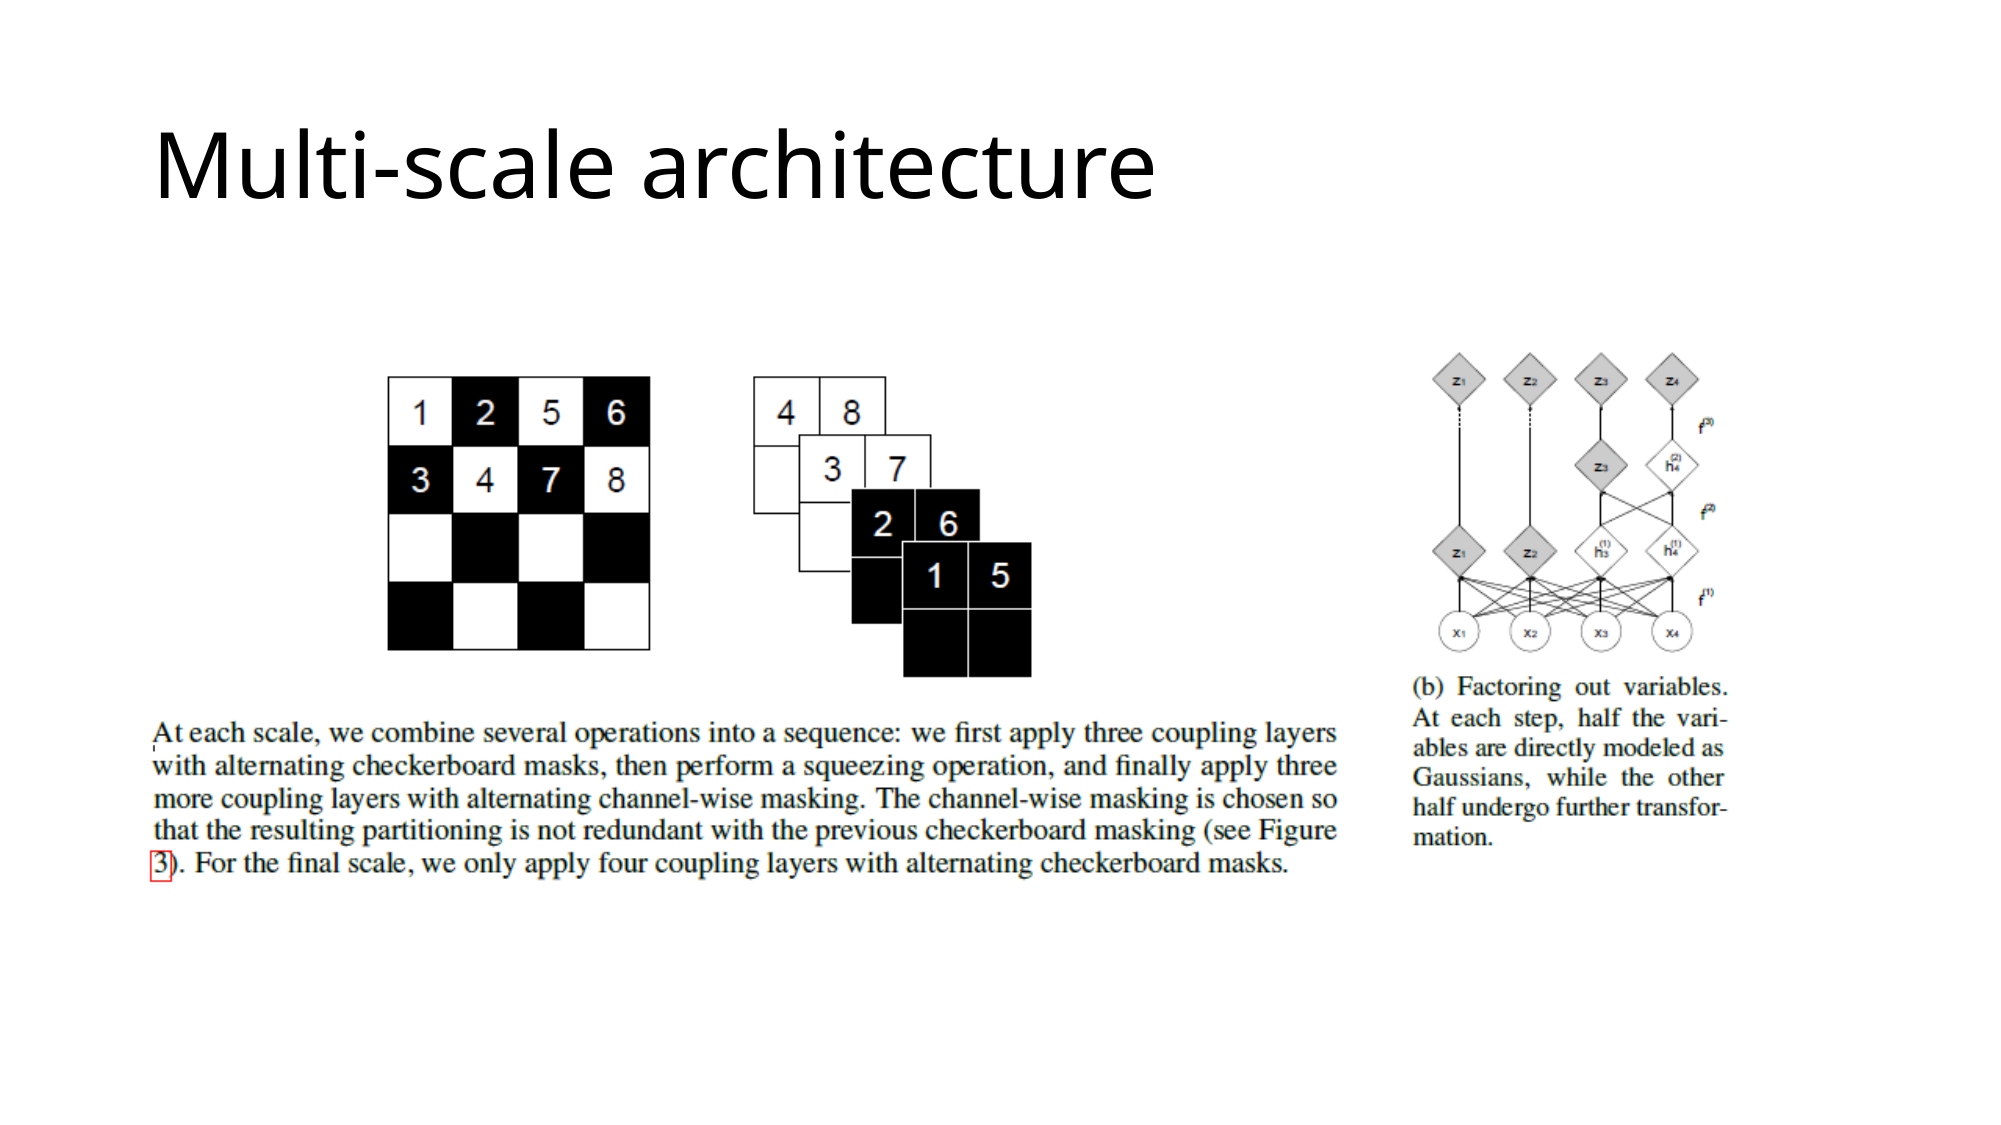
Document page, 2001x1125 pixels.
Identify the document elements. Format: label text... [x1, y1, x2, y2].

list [1360, 323, 1772, 869]
picture [102, 303, 1389, 890]
title Multi-scale architecture [137, 59, 1863, 278]
